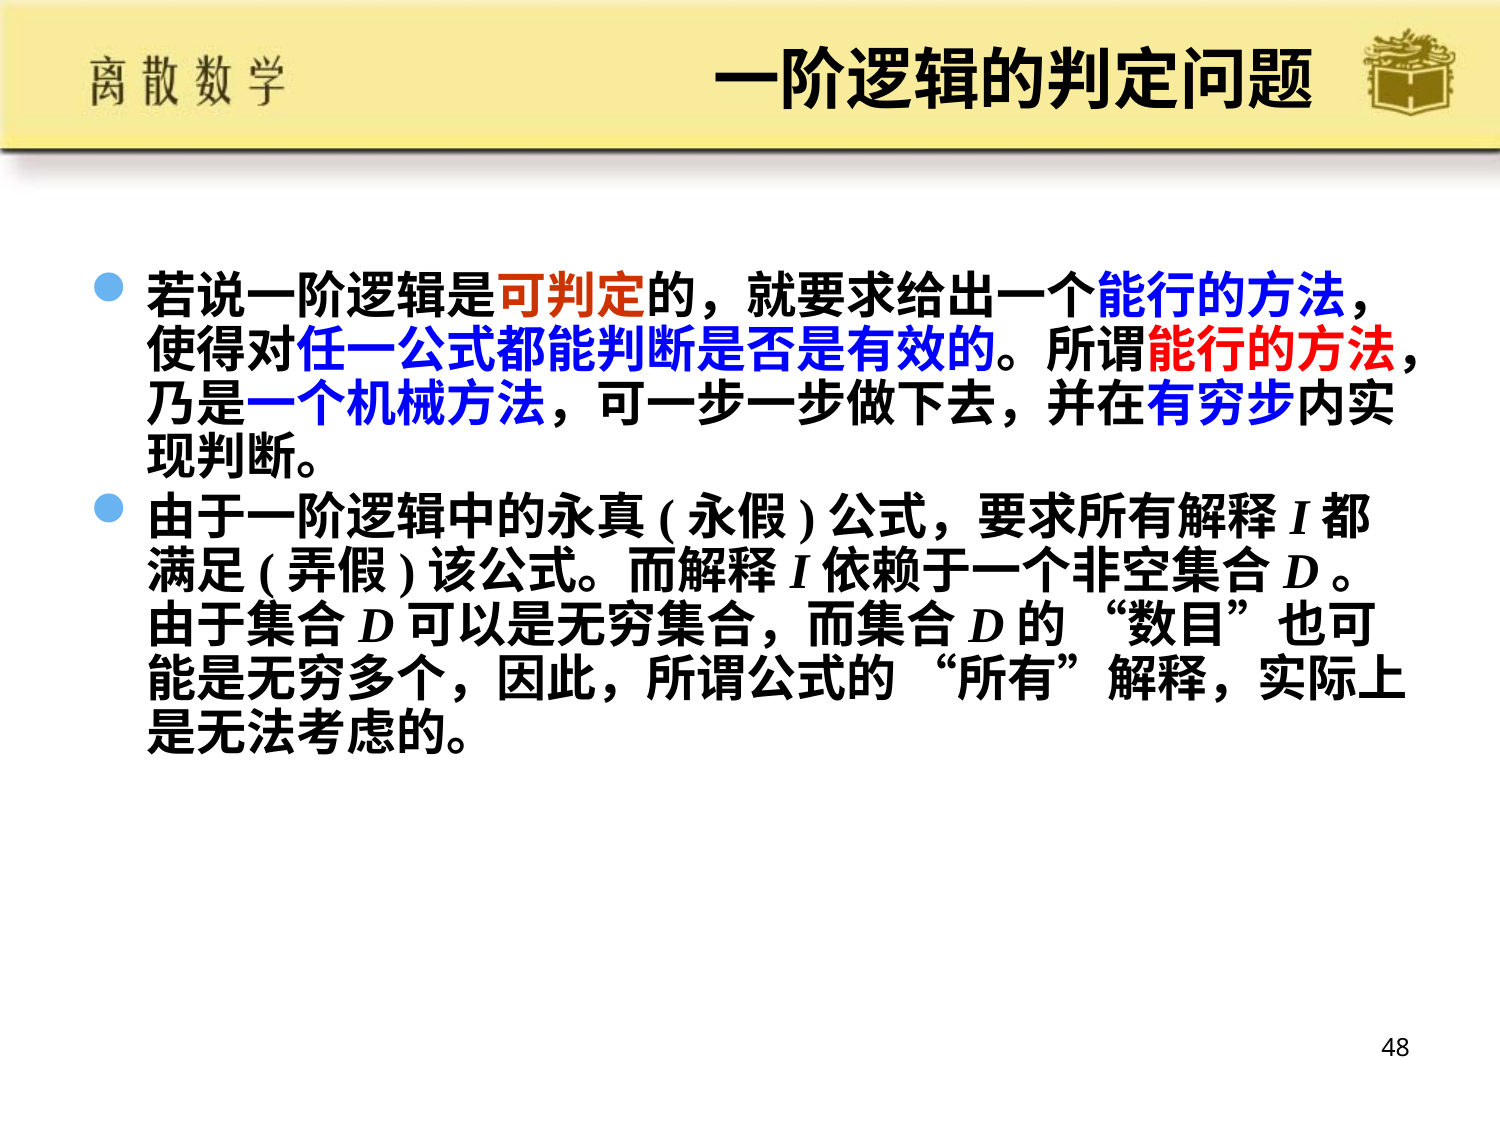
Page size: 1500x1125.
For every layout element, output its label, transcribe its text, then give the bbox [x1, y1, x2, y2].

slide_number 48 [1074, 1024, 1425, 1103]
picture [0, 0, 1500, 1125]
list 若说一阶逻辑是可判定的，就要求给出一个能行的方法，使得对任一公式都能判断是否是有效的。所谓能行的方法，乃是一个机械方法，可一步一步做下去，并在有穷步内实现判断。 由于一阶逻辑中的永真(永假)公式，要求所有解释I都满足(弄假)该公式。而解释I依赖于一个非空集合D。由于集合D可以是无穷集合，而集合D的 “数目”也可能是无穷多个，因此，所谓公式的 “所有”解释，实际上是无法考虑的。 [75, 262, 1425, 1005]
title 一阶逻辑的判定问题 [324, 42, 1329, 112]
